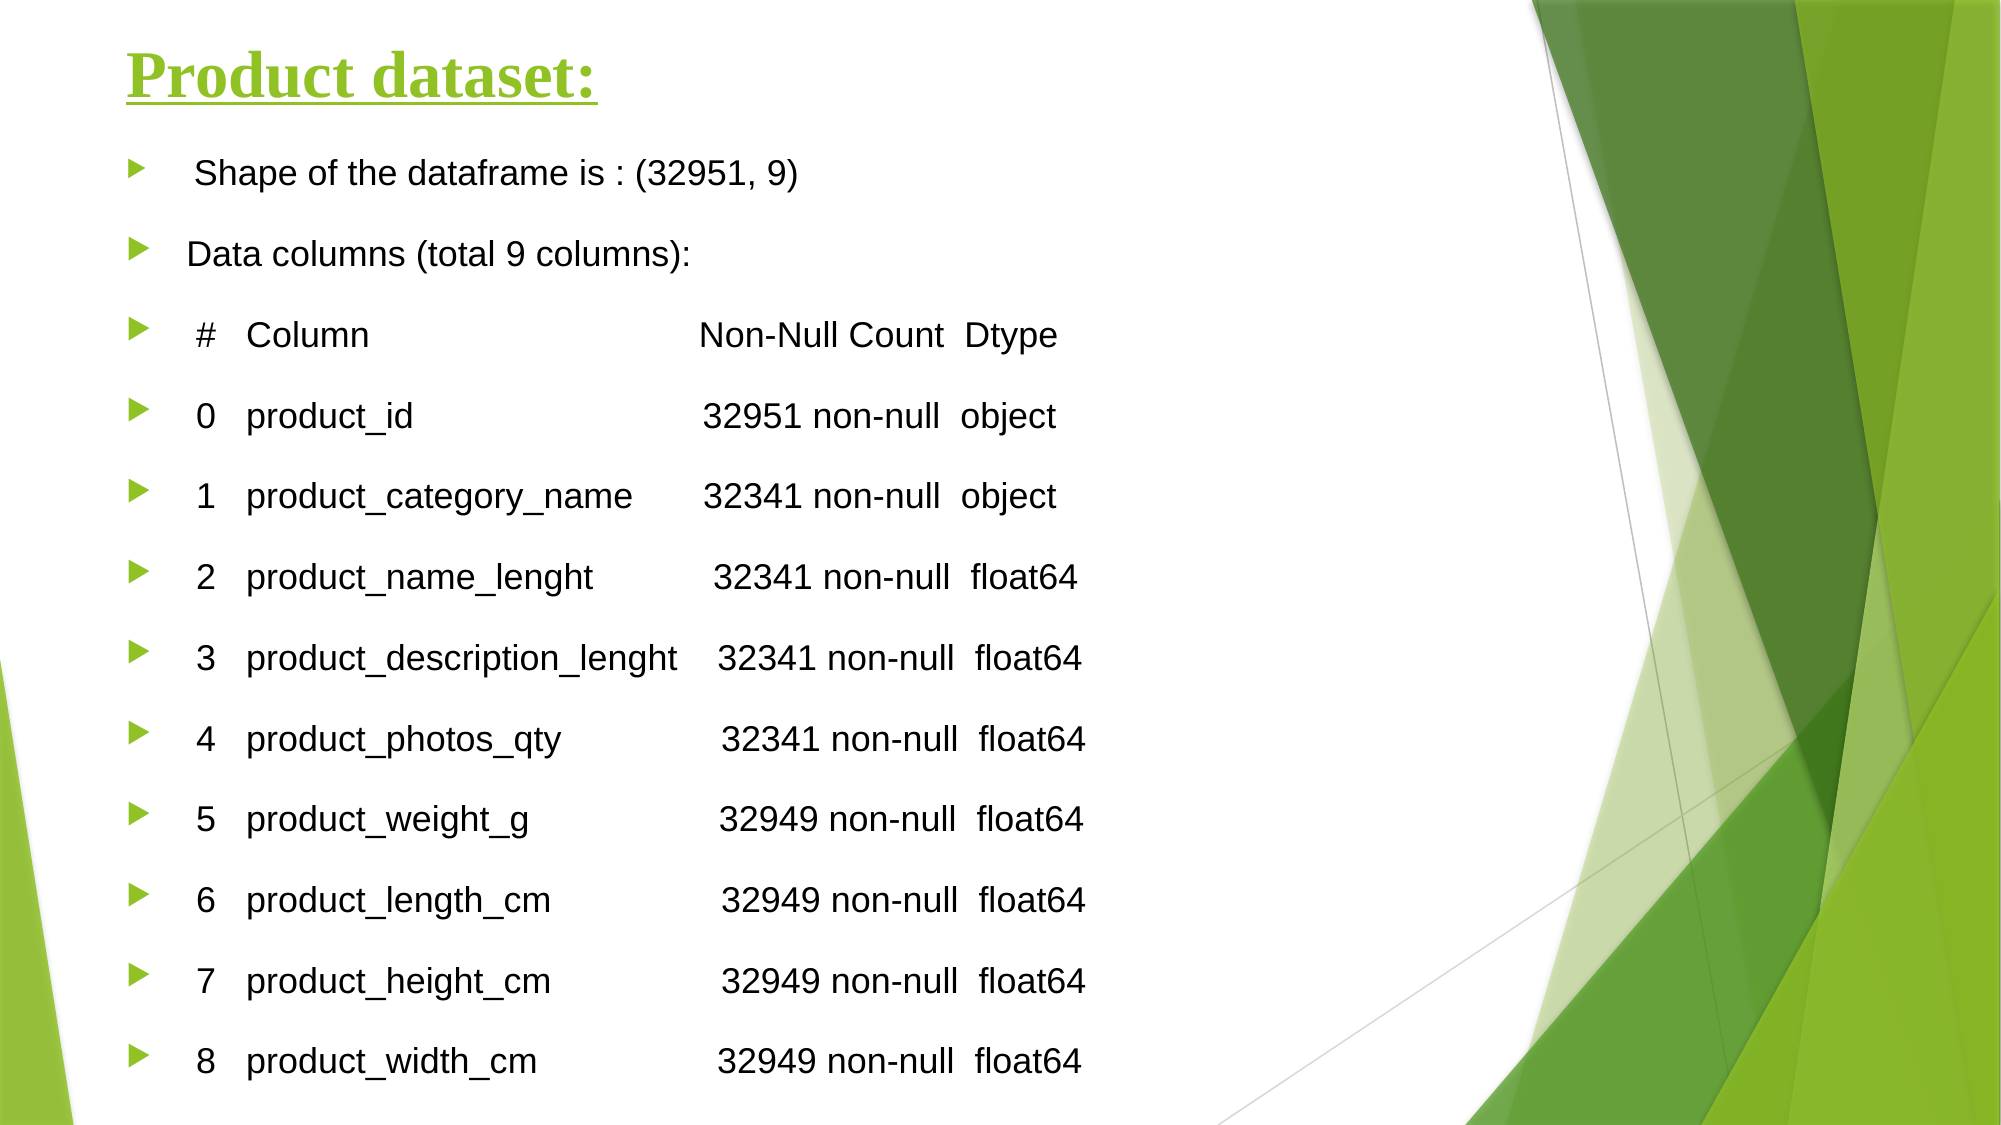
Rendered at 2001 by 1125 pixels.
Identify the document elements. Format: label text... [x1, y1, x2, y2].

list Shape of the dataframe is : (32951, 9) Data columns (total 9 columns): # Column Non-Null Count Dtype 0 product_id 32951 non-null object 1 product_category_name 32341 non-null object 2 product_name_lenght 32341 non-null float64 3 product_description_lenght 32341 non-null float64 4 product_photos_qty 32341 non-null float64 5 product_weight_g 32949 non-null float64 6 product_length_cm 32949 non-null float64 7 product_height_cm 32949 non-null float64 8 product_width_cm 32949 non-null float64 [111, 135, 1841, 1102]
title Product dataset: [111, 23, 1841, 135]
